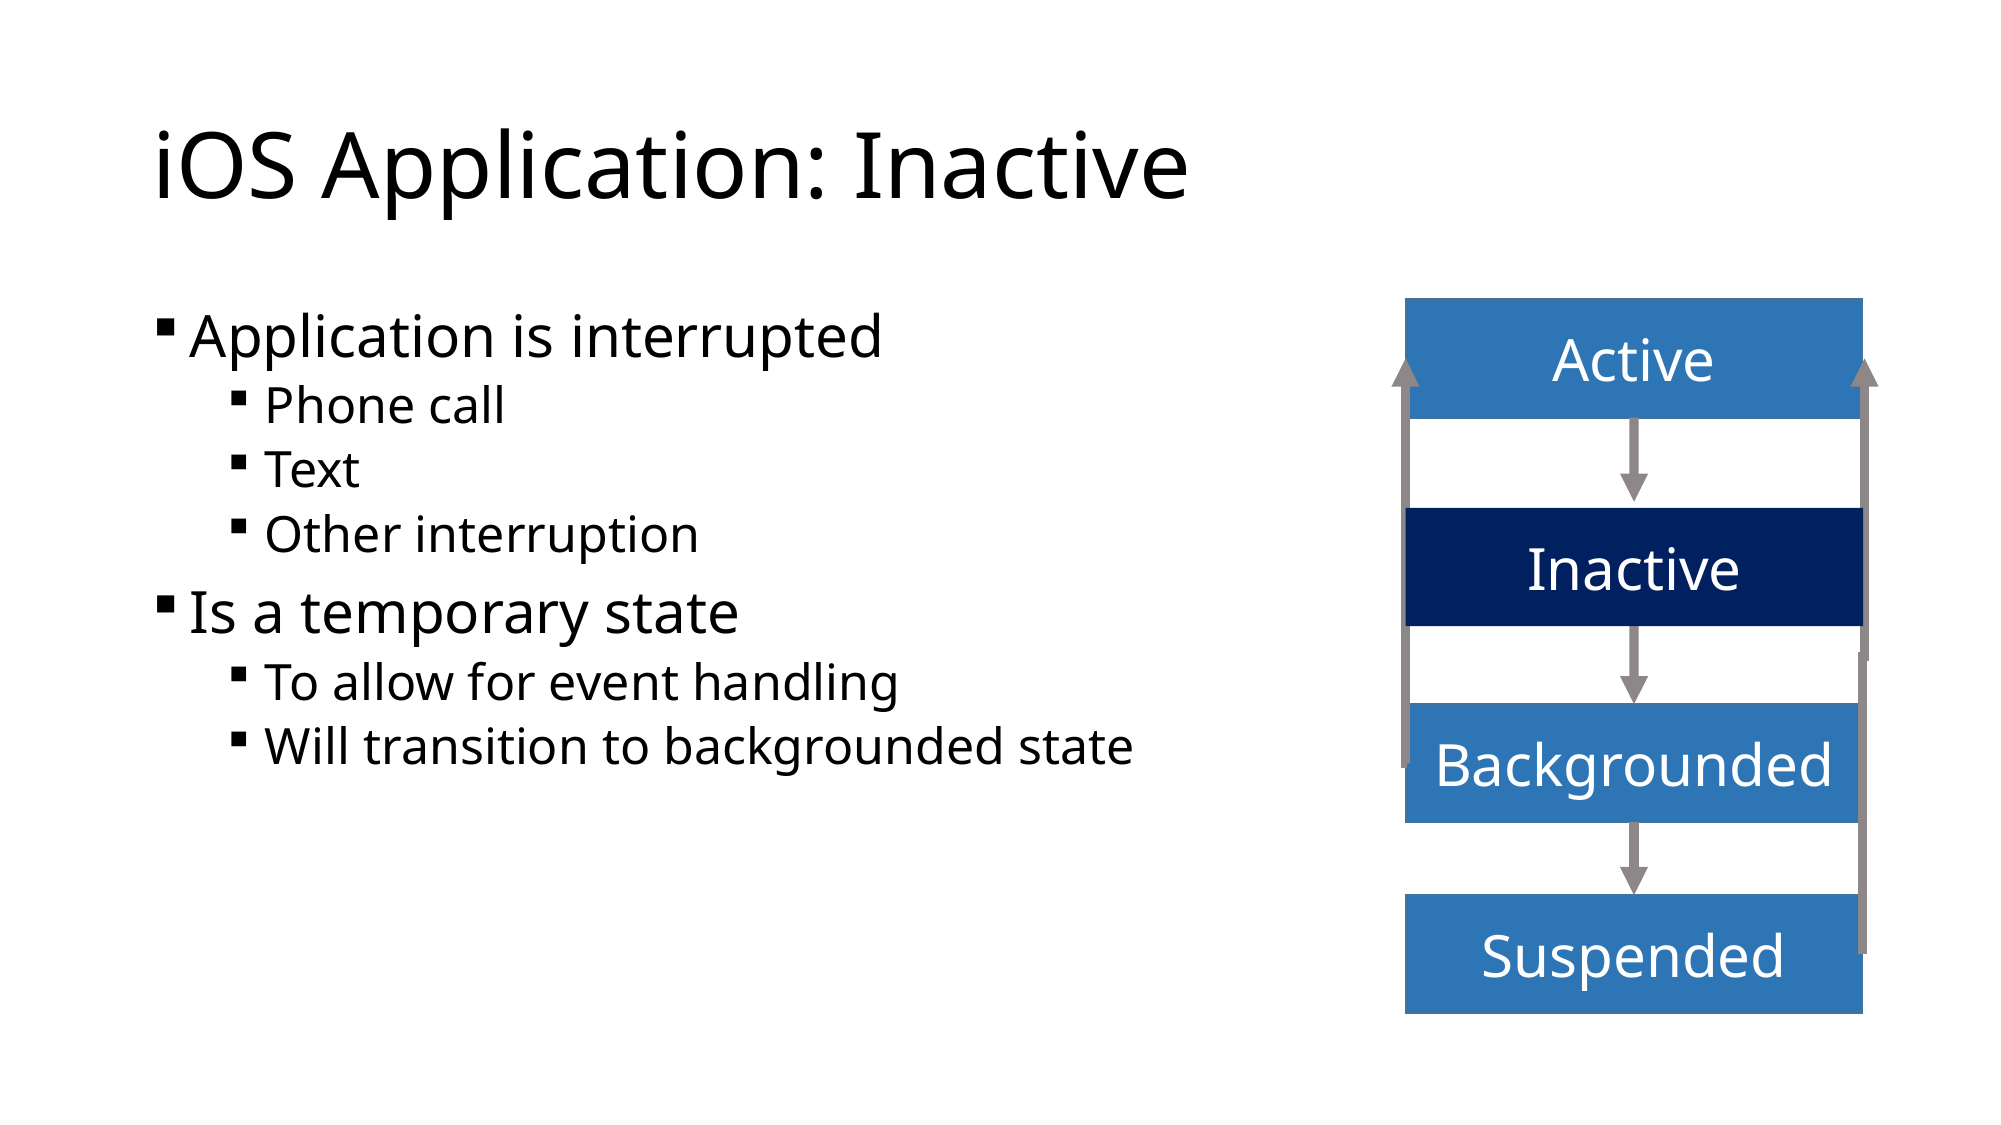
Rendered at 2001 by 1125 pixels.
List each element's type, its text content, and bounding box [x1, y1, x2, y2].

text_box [1405, 299, 1865, 1014]
list Application is interrupted Phone call Text Other interruption Is a temporary state To allow for event handling Will transition to backgrounded state [137, 299, 1365, 1014]
title iOS Application: Inactive [137, 59, 1863, 278]
